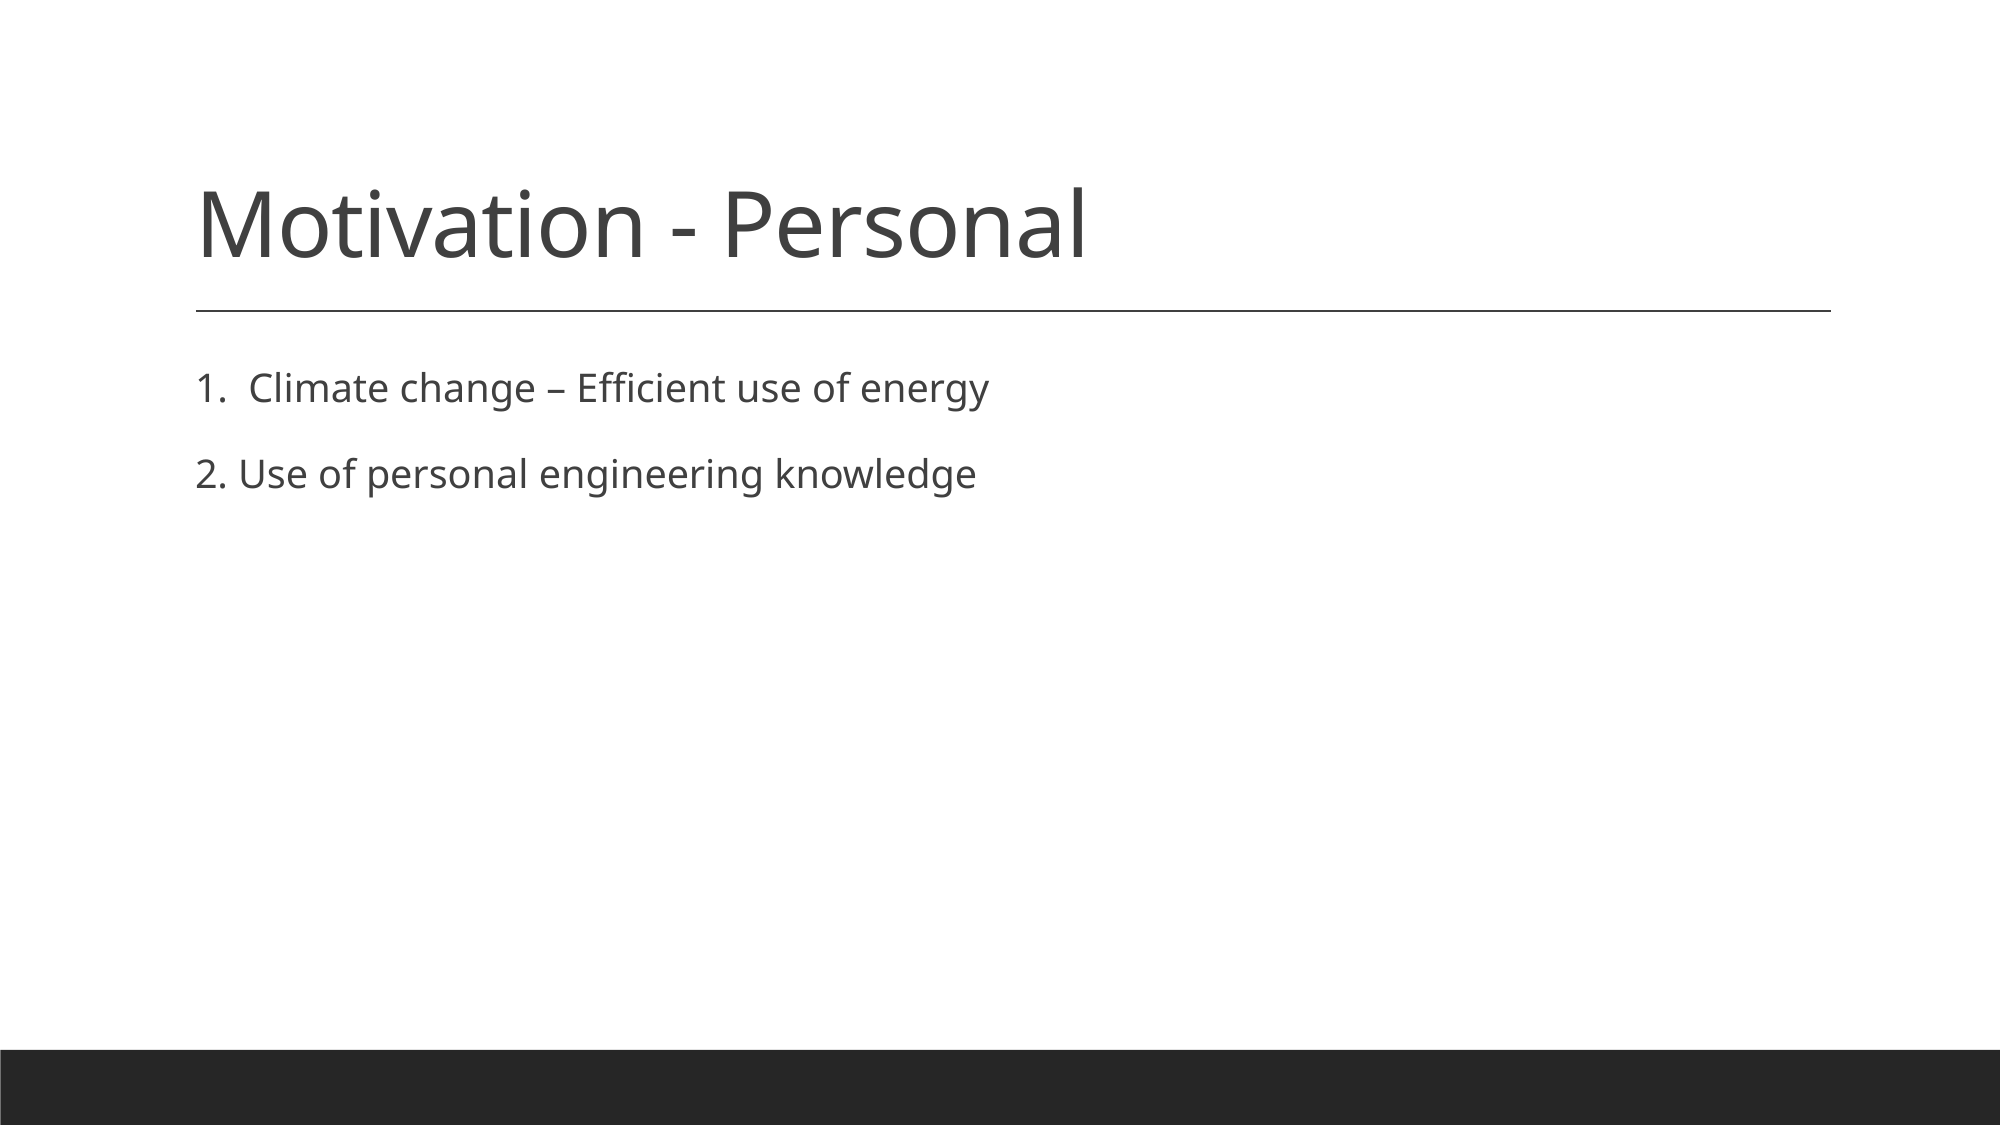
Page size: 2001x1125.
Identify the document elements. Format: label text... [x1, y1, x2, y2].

title Motivation - Personal [180, 47, 1830, 285]
list 1. Climate change – Efficient use of energy 2. Use of personal engineering knowledge [180, 345, 1830, 963]
